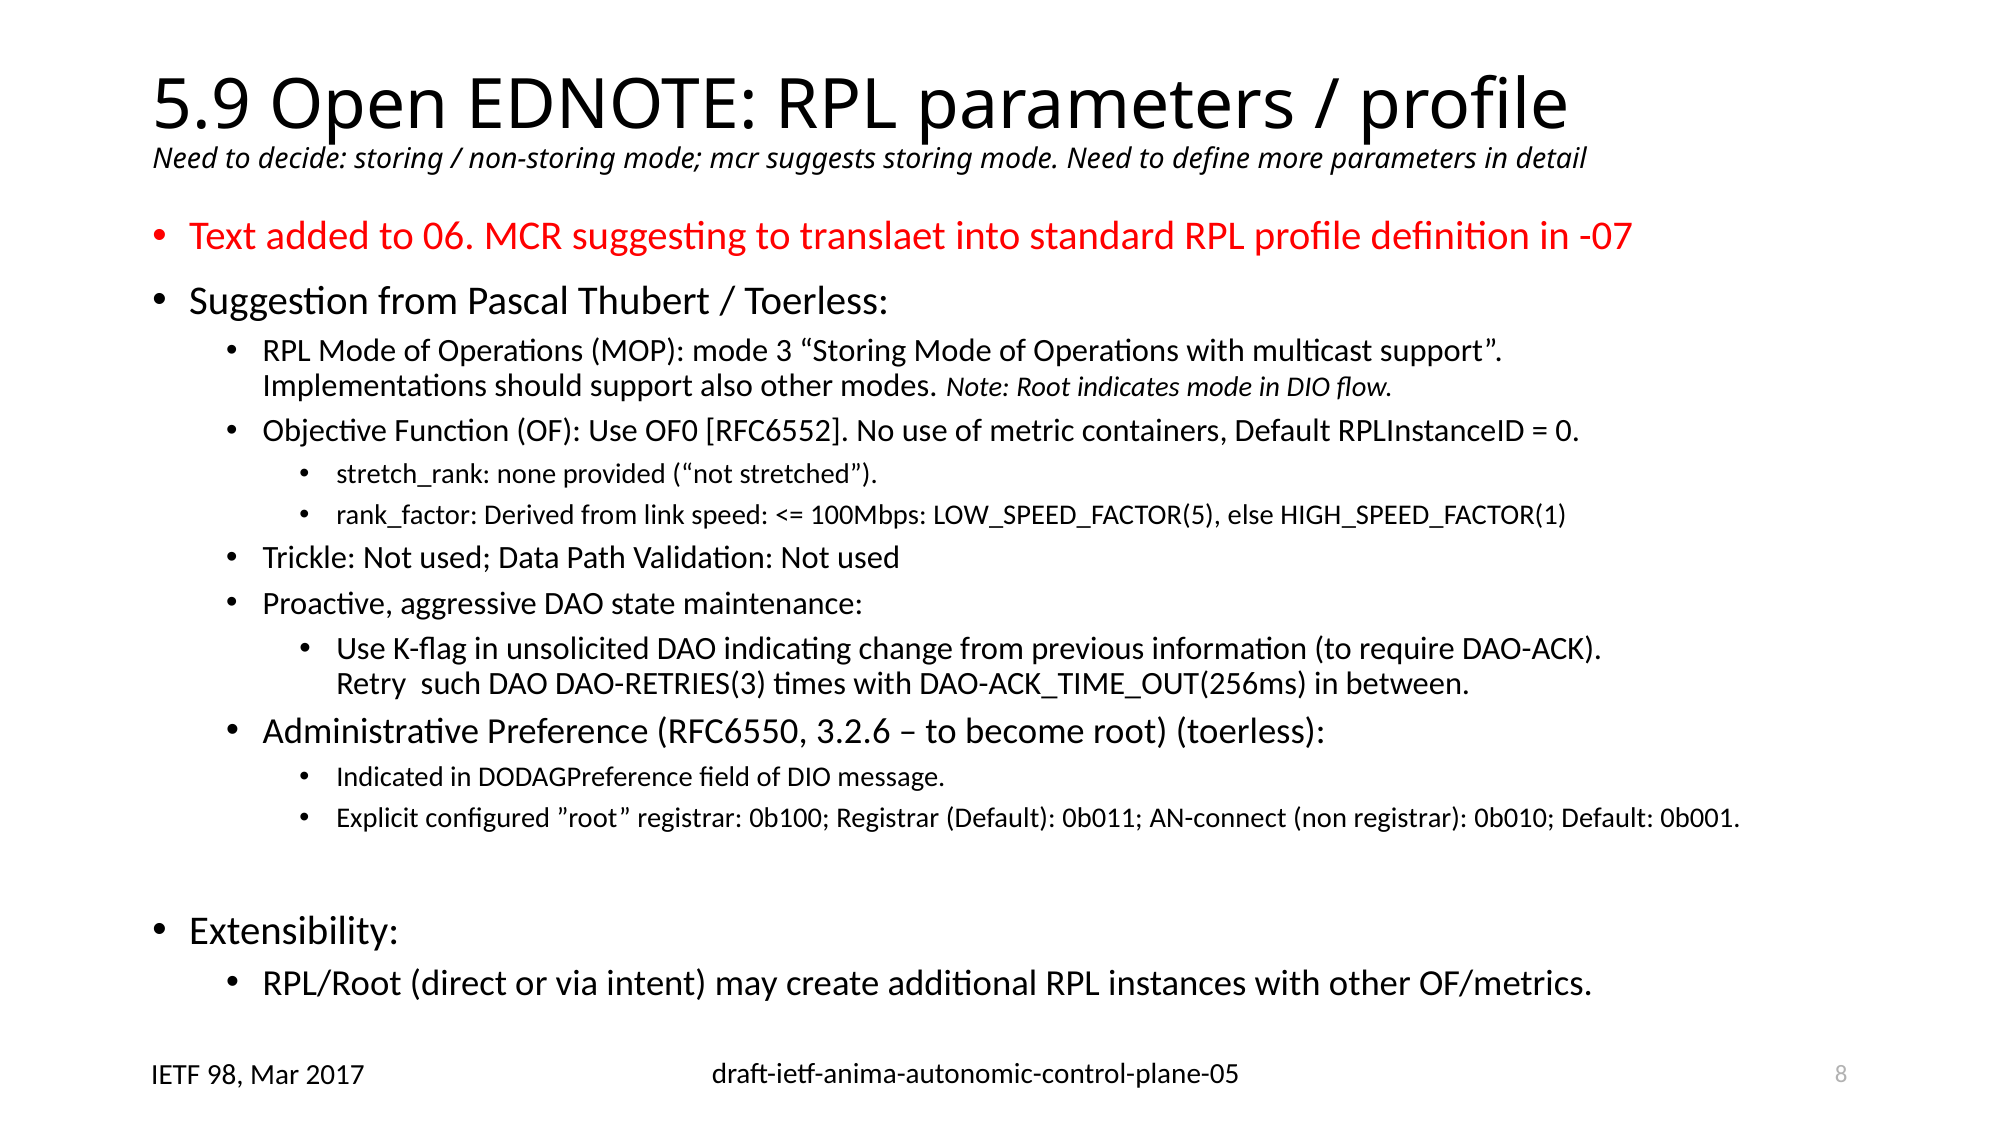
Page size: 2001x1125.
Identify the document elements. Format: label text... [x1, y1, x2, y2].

title 5.9 Open EDNOTE: RPL parameters / profile Need to decide: storing / non-storing mode; mcr suggests storing mode. Need to define more parameters in detail [137, 59, 1863, 184]
slide_number 8 [1412, 1042, 1863, 1103]
list Text added to 06. MCR suggesting to translaet into standard RPL profile definition in -07 Suggestion from Pascal Thubert / Toerless: RPL Mode of Operations (MOP): mode 3 “Storing Mode of Operations with multicast support”. Implementations should support also other modes. Note: Root indicates mode in DIO flow. Objective Function (OF): Use OF0 [RFC6552]. No use of metric containers, Default RPLInstanceID = 0. stretch_rank: none provided (“not stretched”). rank_factor: Derived from link speed: <= 100Mbps: LOW_SPEED_FACTOR(5), else HIGH_SPEED_FACTOR(1) Trickle: Not used; Data Path Validation: Not used Proactive, aggressive DAO state maintenance: Use K-flag in unsolicited DAO indicating change from previous information (to require DAO-ACK). Retry such DAO DAO-RETRIES(3) times with DAO-ACK_TIME_OUT(256ms) in between. Administrative Preference (RFC6550, 3.2.6 – to become root) (toerless): Indicated in DODAGPreference field of DIO message. Explicit configured ”root” registrar: 0b100; Registrar (Default): 0b011; AN-connect (non registrar): 0b010; Default: 0b001. Extensibility: RPL/Root (direct or via intent) may create additional RPL instances with other OF/metrics. [137, 206, 1863, 1014]
